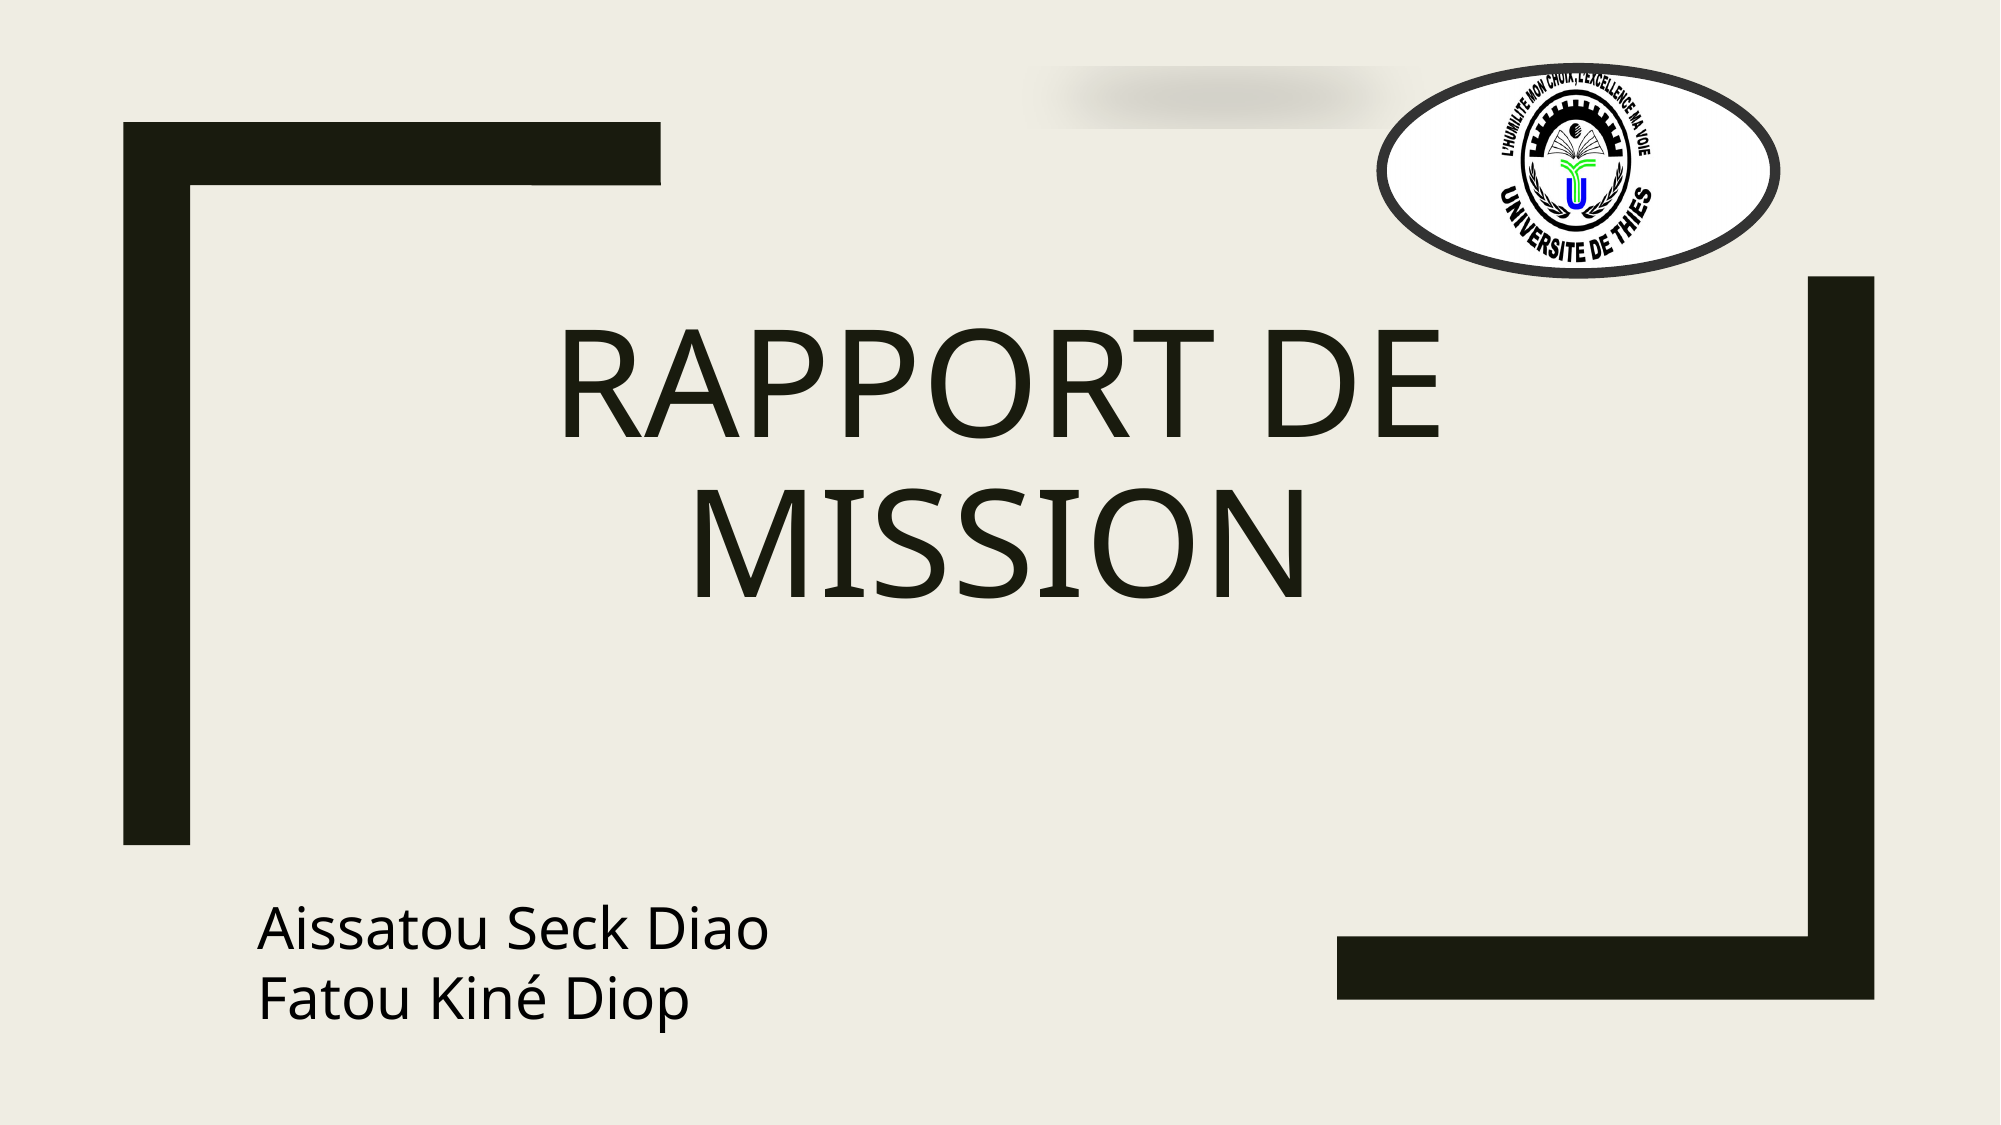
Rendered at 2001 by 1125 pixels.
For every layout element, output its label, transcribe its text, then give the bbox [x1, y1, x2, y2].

picture [1381, 68, 1776, 274]
text_box Aissatou Seck Diao Fatou Kiné Diop [243, 884, 862, 1039]
title Rapport de mission [314, 293, 1686, 638]
